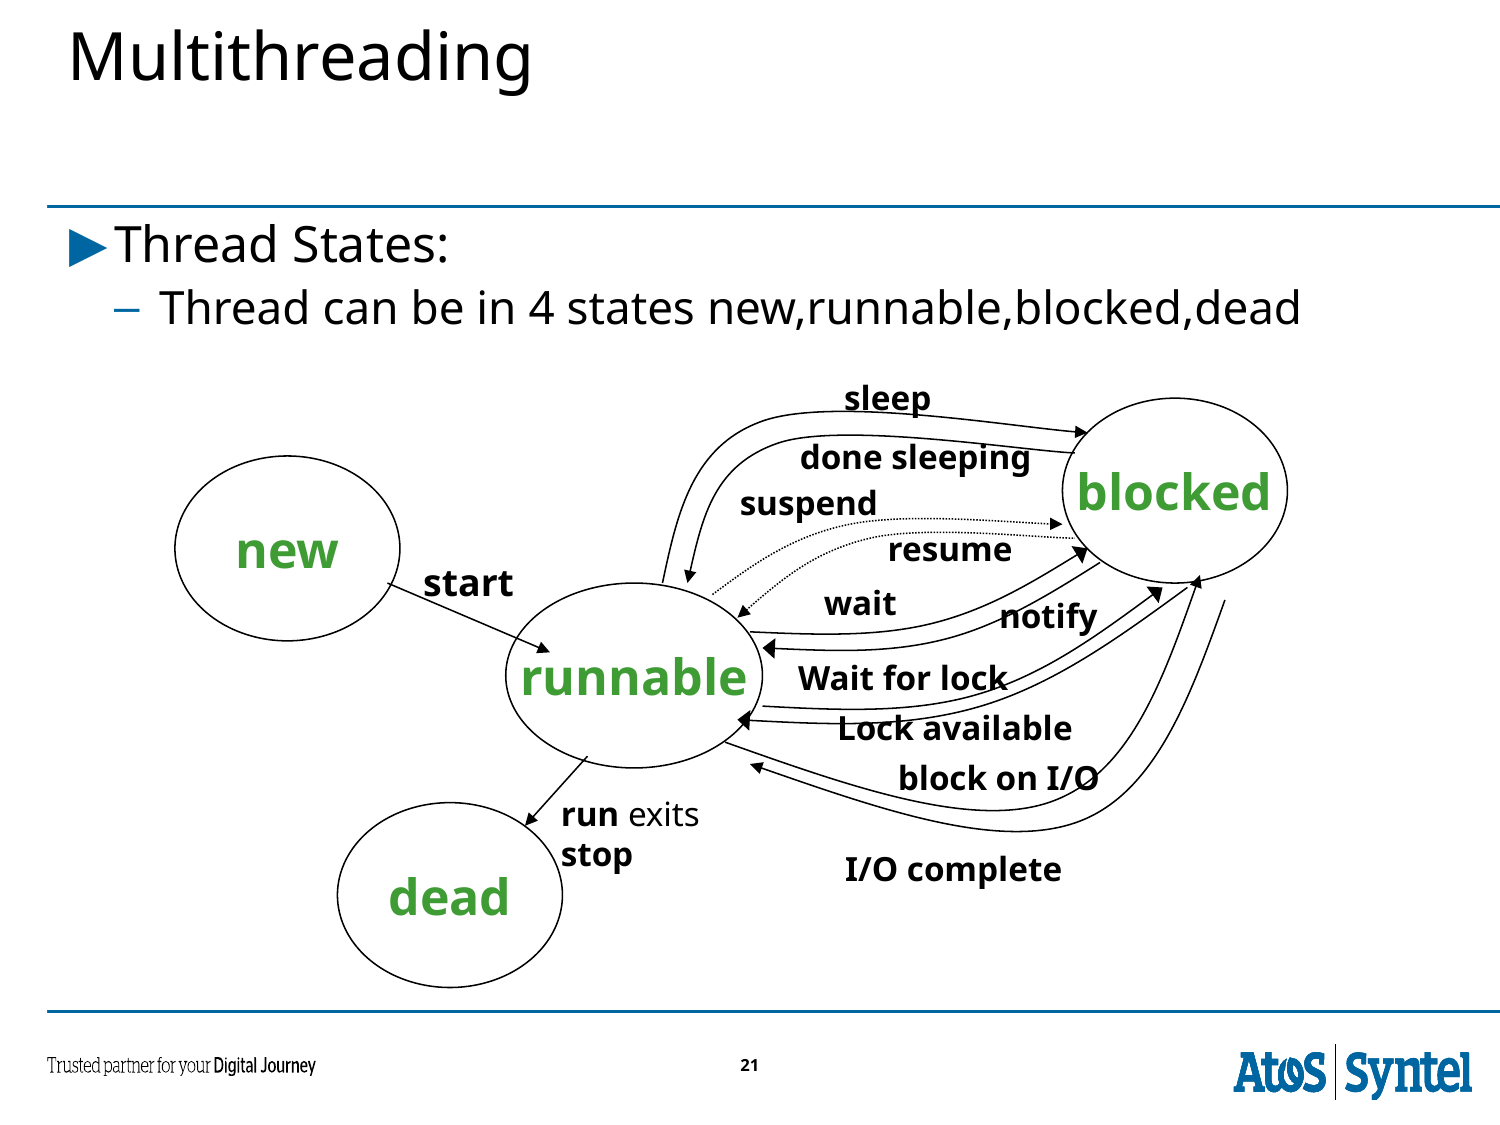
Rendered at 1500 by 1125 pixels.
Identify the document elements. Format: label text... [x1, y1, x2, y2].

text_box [174, 370, 1288, 988]
list Thread States: Thread can be in 4 states new,runnable,blocked,dead [69, 212, 1493, 995]
title Multithreading [67, 6, 1491, 164]
